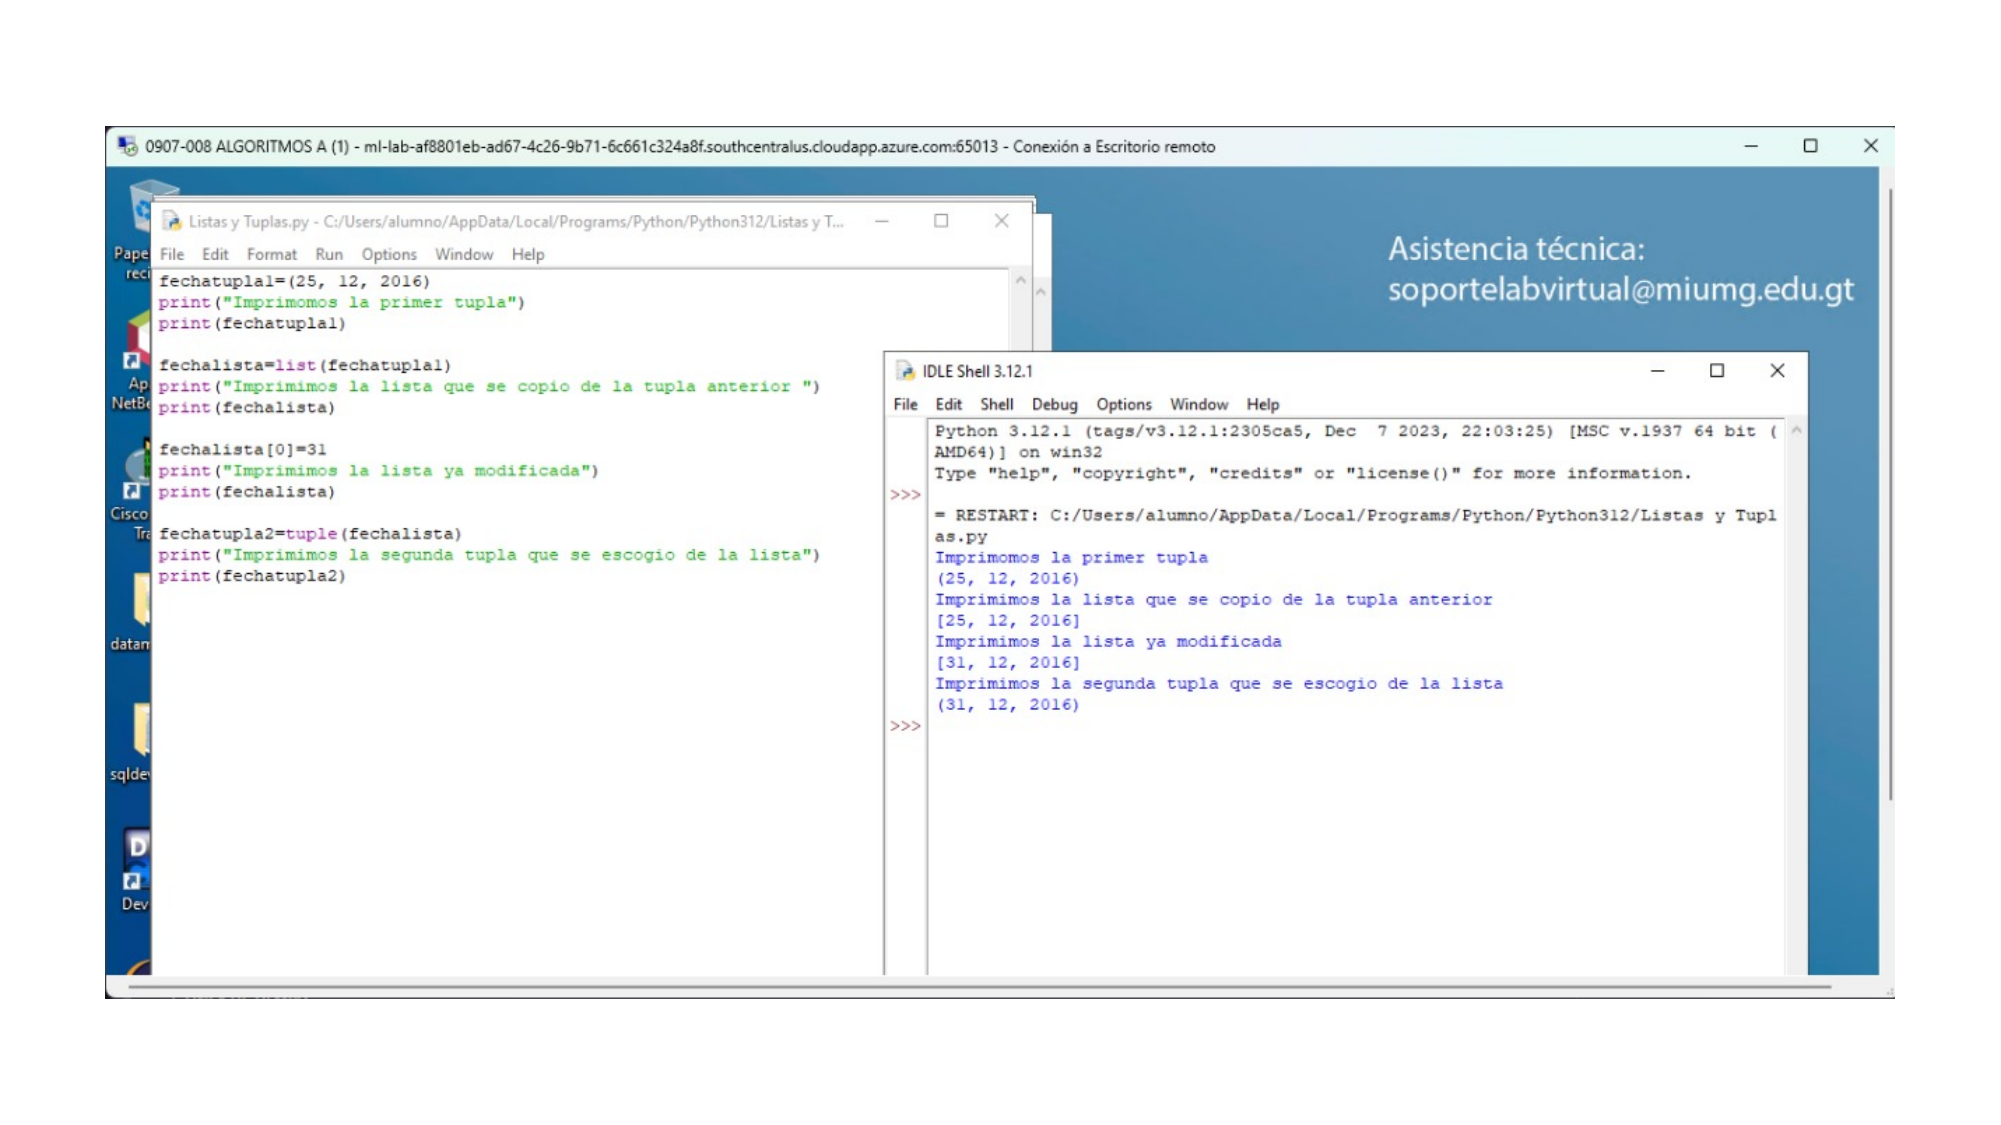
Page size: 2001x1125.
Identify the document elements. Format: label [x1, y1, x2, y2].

list [104, 125, 1895, 999]
